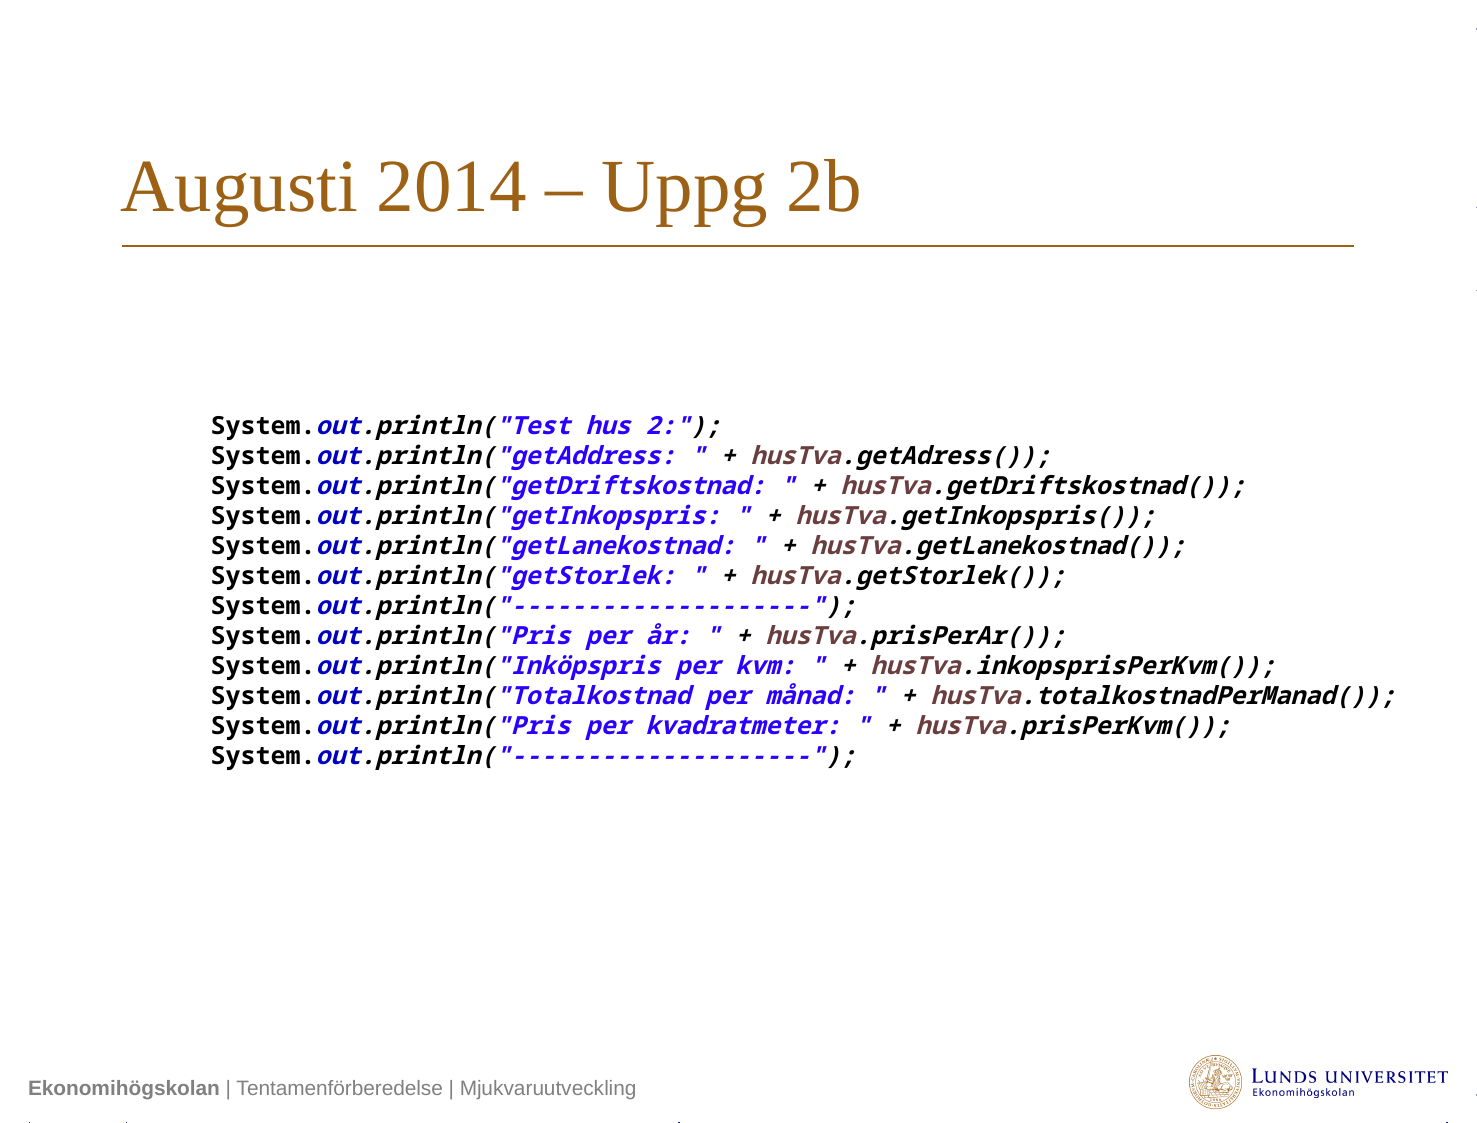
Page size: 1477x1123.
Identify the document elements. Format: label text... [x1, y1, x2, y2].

picture [1189, 1055, 1448, 1109]
text_box System.out.println("Test hus 2:"); System.out.println("getAddress: " + husTva.getAdress()); System.out.println("getDriftskostnad: " + husTva.getDriftskostnad()); System.out.println("getInkopspris: " + husTva.getInkopspris()); System.out.println("getLanekostnad: " + husTva.getLanekostnad()); System.out.println("getStorlek: " + husTva.getStorlek()); System.out.println("--------------------"); System.out.println("Pris per år: " + husTva.prisPerAr()); System.out.println("Inköpspris per kvm: " + husTva.inkopsprisPerKvm()); System.out.println("Totalkostnad per månad: " + husTva.totalkostnadPerManad()); System.out.println("Pris per kvadratmeter: " + husTva.prisPerKvm()); System.out.println("--------------------"); [195, 402, 1427, 777]
title Augusti 2014 – Uppg 2b [105, 46, 1354, 234]
